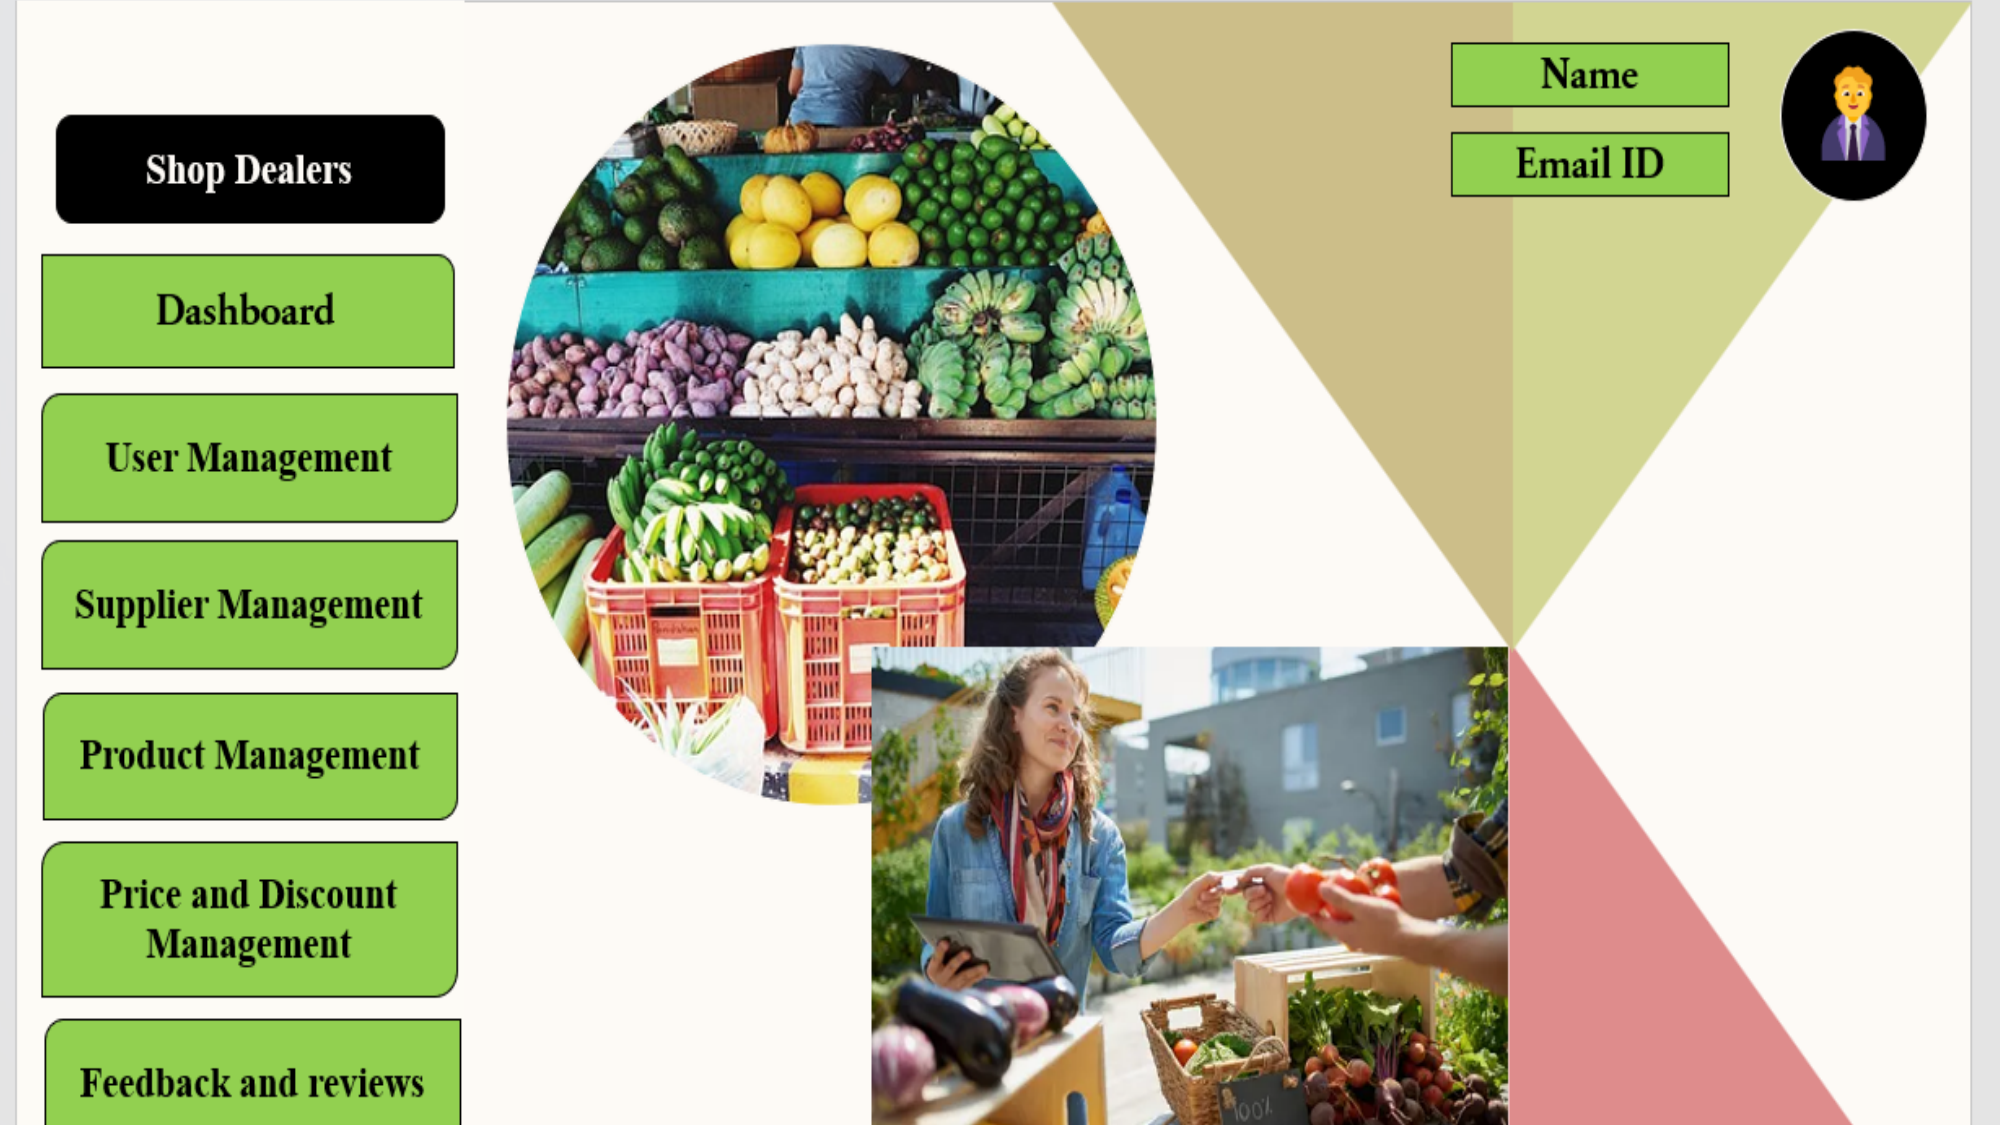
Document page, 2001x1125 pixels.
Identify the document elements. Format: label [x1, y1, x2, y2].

list [0, 0, 2000, 1125]
